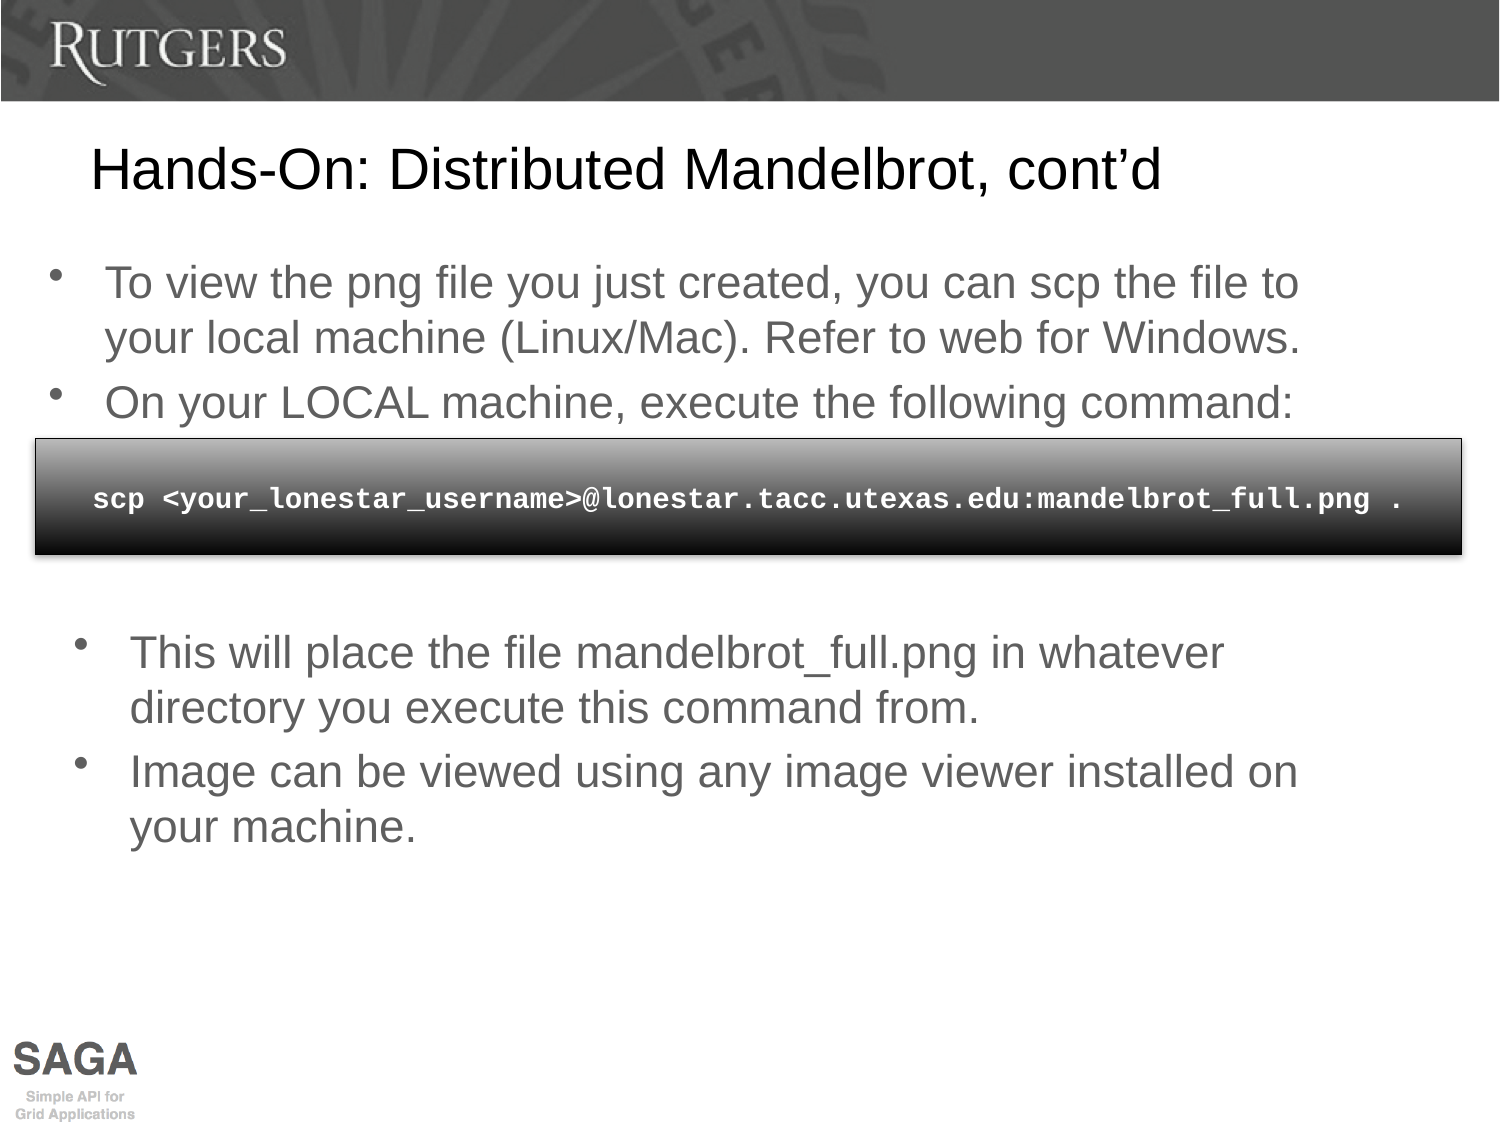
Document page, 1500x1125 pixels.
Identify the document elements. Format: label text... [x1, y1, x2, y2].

list To view the png file you just created, you can scp the file to your local machine (Linux/Mac). Refer to web for Windows. On your LOCAL machine, execute the following command: [33, 245, 1384, 328]
picture [0, 1028, 150, 1125]
text_box This will place the file mandelbrot_full.png in whatever directory you execute this command from. Image can be viewed using any image viewer installed on your machine. [58, 614, 1409, 697]
text_box scp <your_lonestar_username>@lonestar.tacc.utexas.edu:mandelbrot_full.png . [35, 438, 1462, 555]
picture [0, 0, 1500, 104]
title Hands-On: Distributed Mandelbrot, cont’d [74, 99, 1426, 233]
